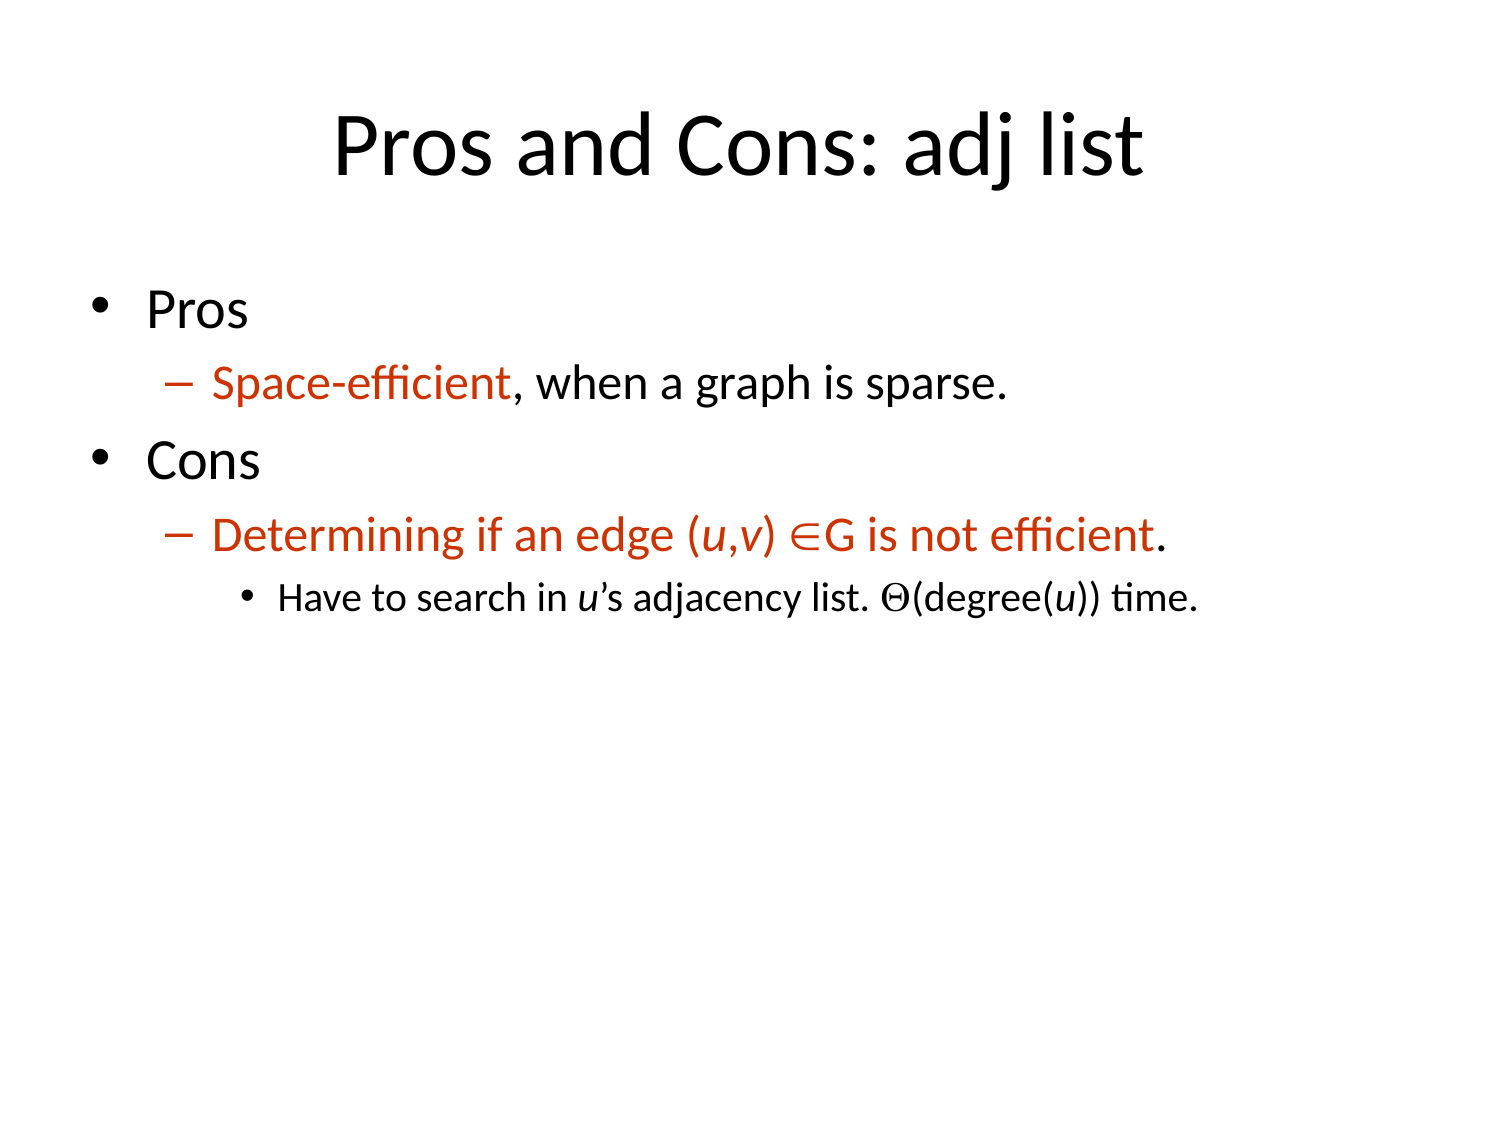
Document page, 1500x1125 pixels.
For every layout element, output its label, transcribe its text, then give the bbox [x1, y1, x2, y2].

title Pros and Cons: adj list [75, 45, 1425, 233]
list Pros Space-efficient, when a graph is sparse. Cons Determining if an edge (u,v) G is not efficient. Have to search in u’s adjacency list. (degree(u)) time. [75, 262, 1425, 1005]
